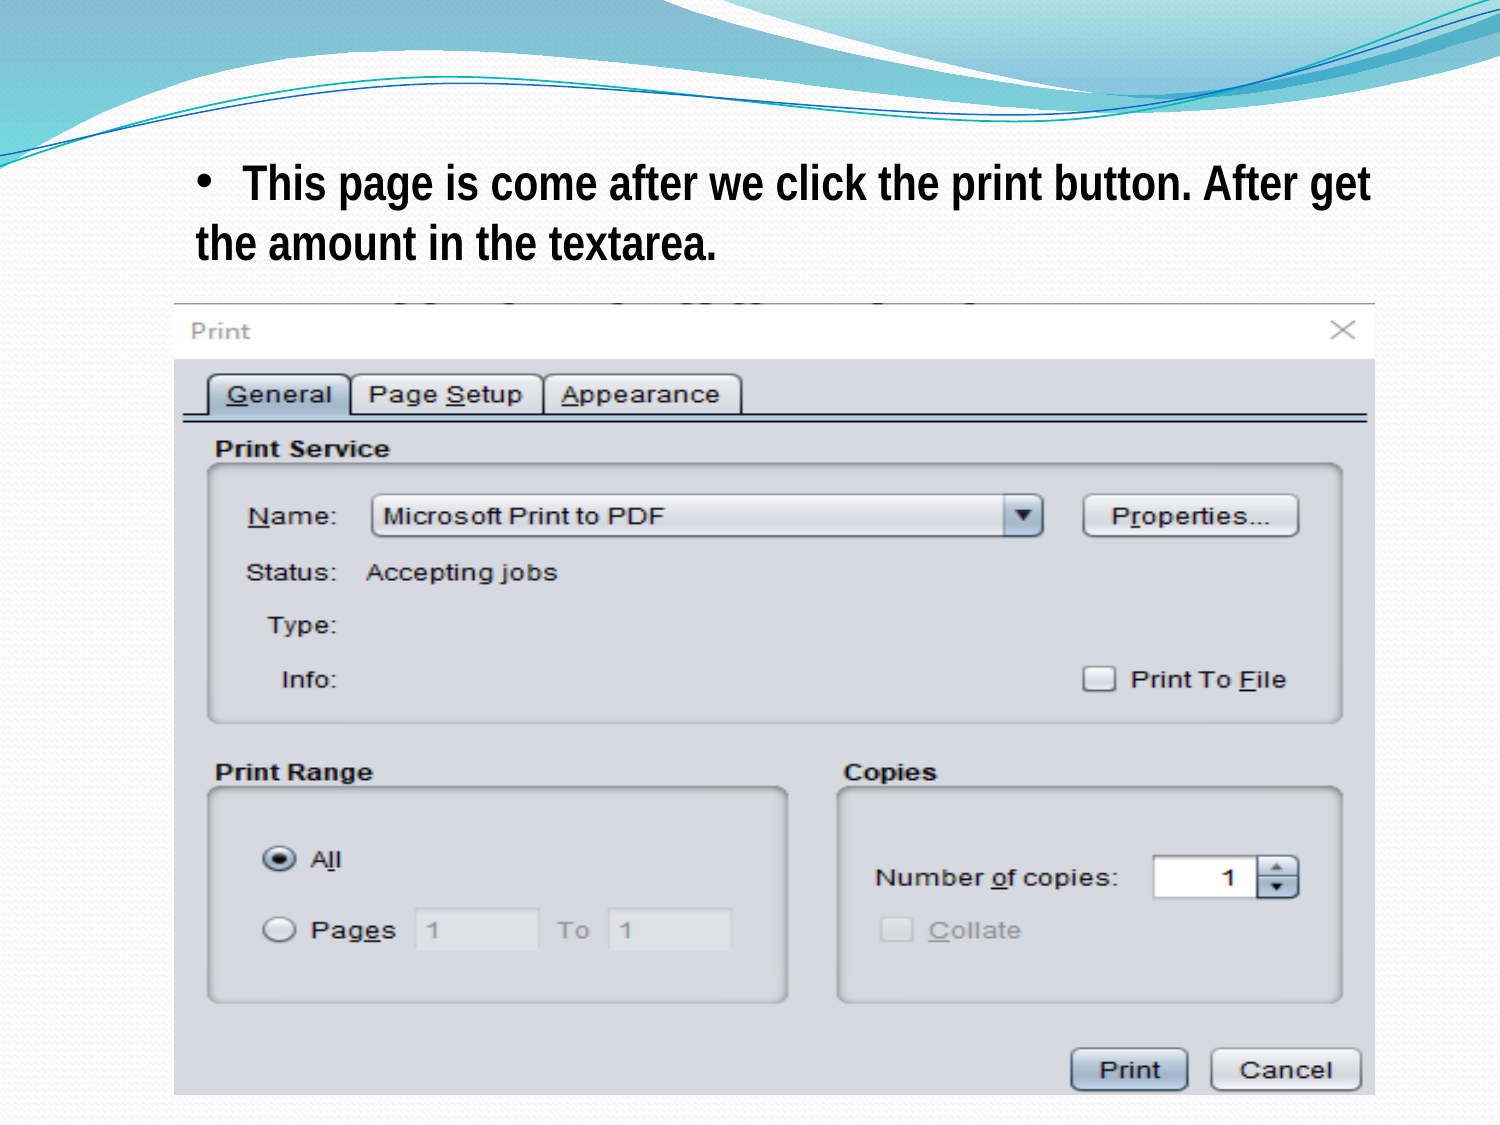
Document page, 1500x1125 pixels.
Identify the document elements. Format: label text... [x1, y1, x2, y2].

picture [174, 303, 1376, 1095]
text_box This page is come after we click the print button. After get the amount in the textarea. [180, 142, 1399, 278]
